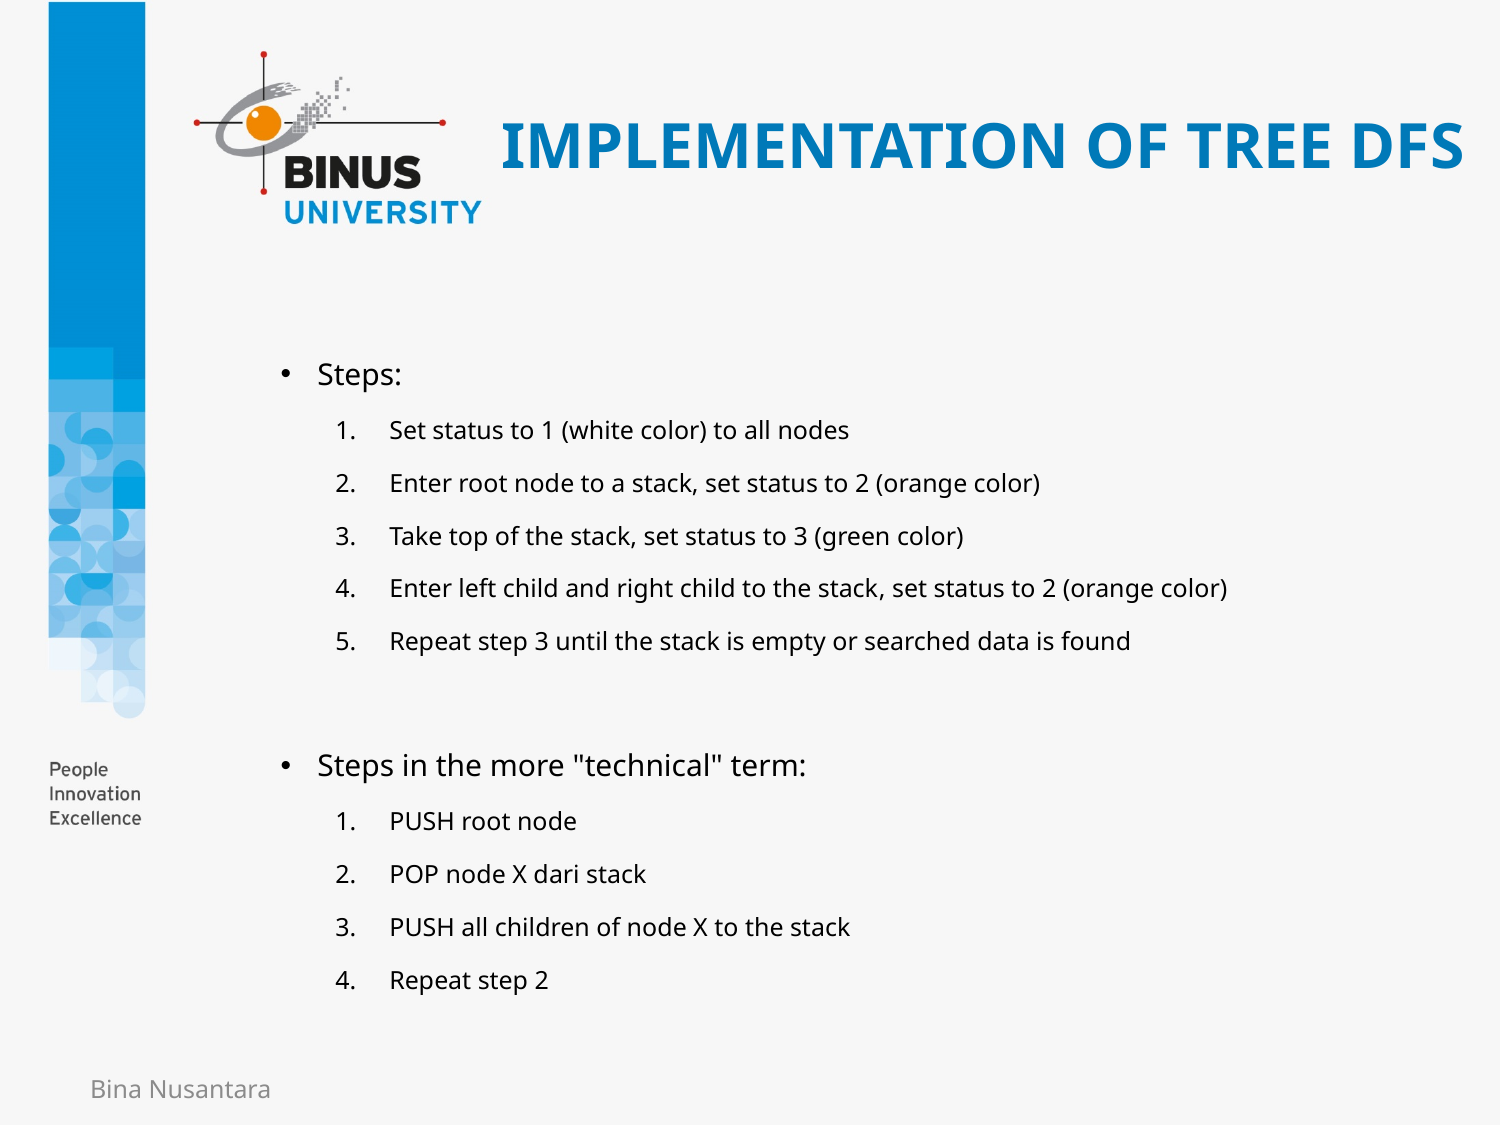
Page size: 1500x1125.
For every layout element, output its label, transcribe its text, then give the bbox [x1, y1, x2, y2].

slide_number Bina Nusantara [75, 1058, 425, 1119]
title IMPLEMENTATION OF TREE DFS [466, 54, 1500, 232]
picture [0, 0, 1500, 845]
list Steps: Set status to 1 (white color) to all nodes Enter root node to a stack, set status to 2 (orange color) Take top of the stack, set status to 3 (green color) Enter left child and right child to the stack, set status to 2 (orange color) Repeat step 3 until the stack is empty or searched data is found Steps in the more "technical" term: PUSH root node POP node X dari stack PUSH all children of node X to the stack Repeat step 2 [265, 326, 1425, 1005]
